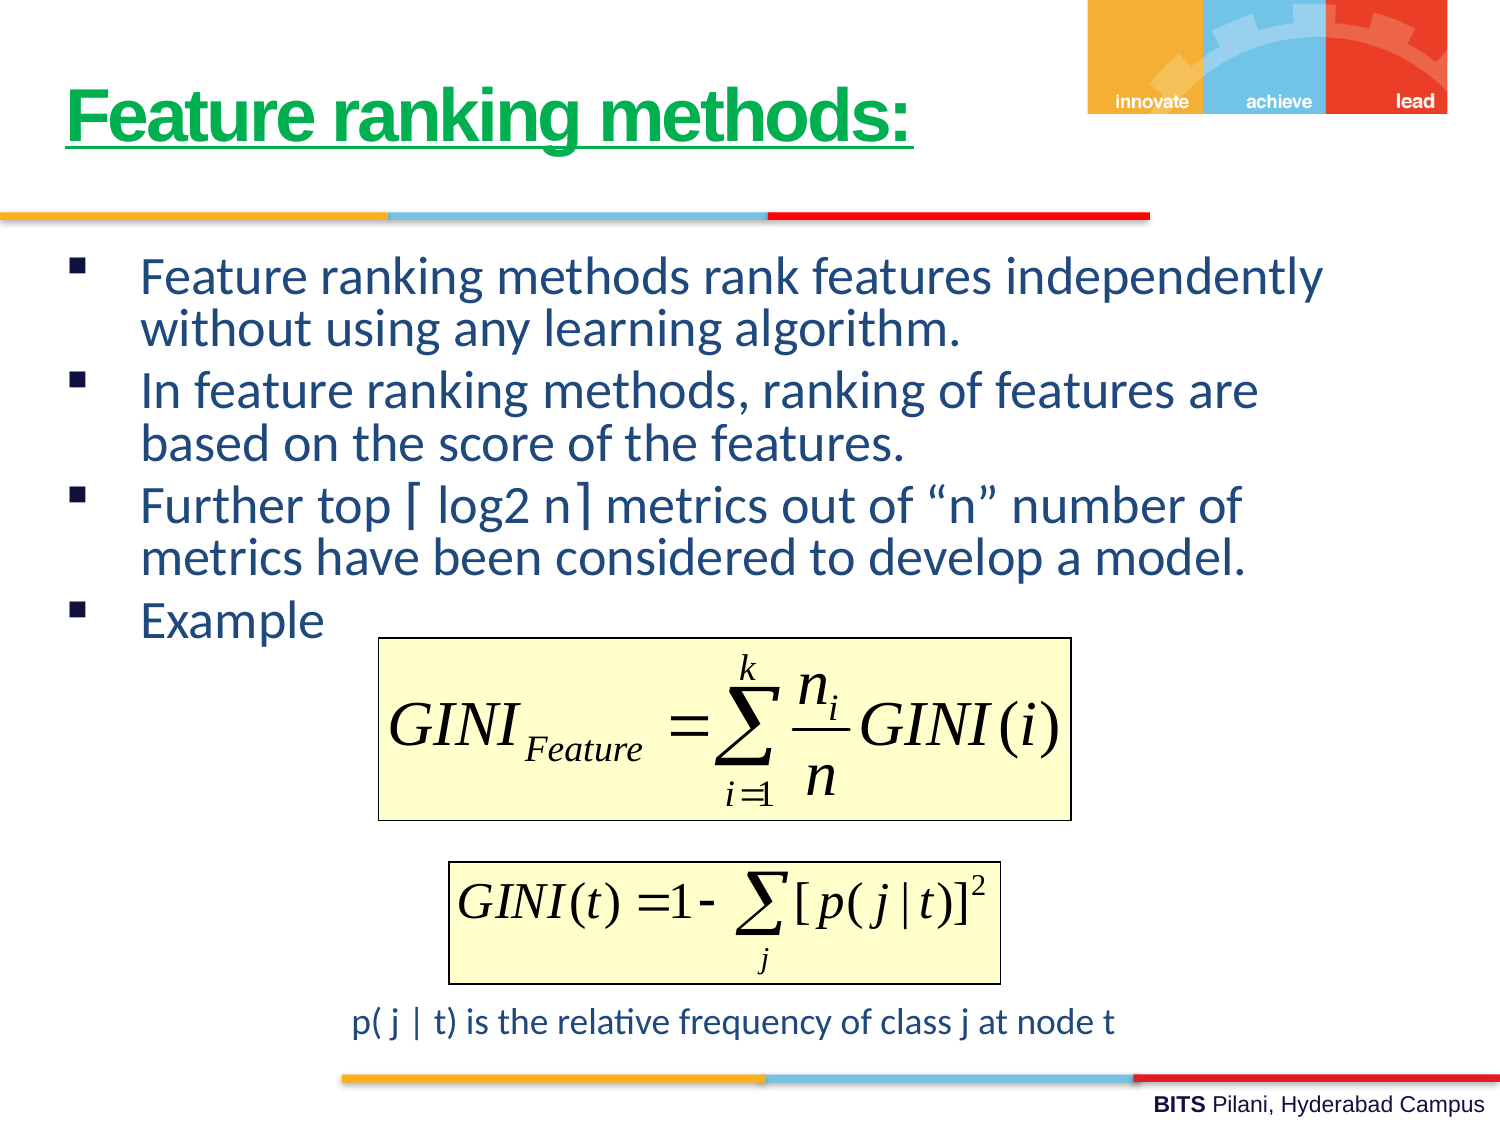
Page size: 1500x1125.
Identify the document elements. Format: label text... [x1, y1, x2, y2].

picture [1087, 0, 1448, 114]
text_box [449, 862, 1001, 984]
list Feature ranking methods: [50, 24, 1088, 213]
text_box p( j | t) is the relative frequency of class j at node t [336, 989, 1286, 1050]
list Feature ranking methods rank features independently without using any learning algorithm. In feature ranking methods, ranking of features are based on the score of the features. Further top ⌈ log2 n⌉ metrics out of “n” number of metrics have been considered to develop a model. Example [50, 245, 1400, 988]
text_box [379, 638, 1071, 821]
